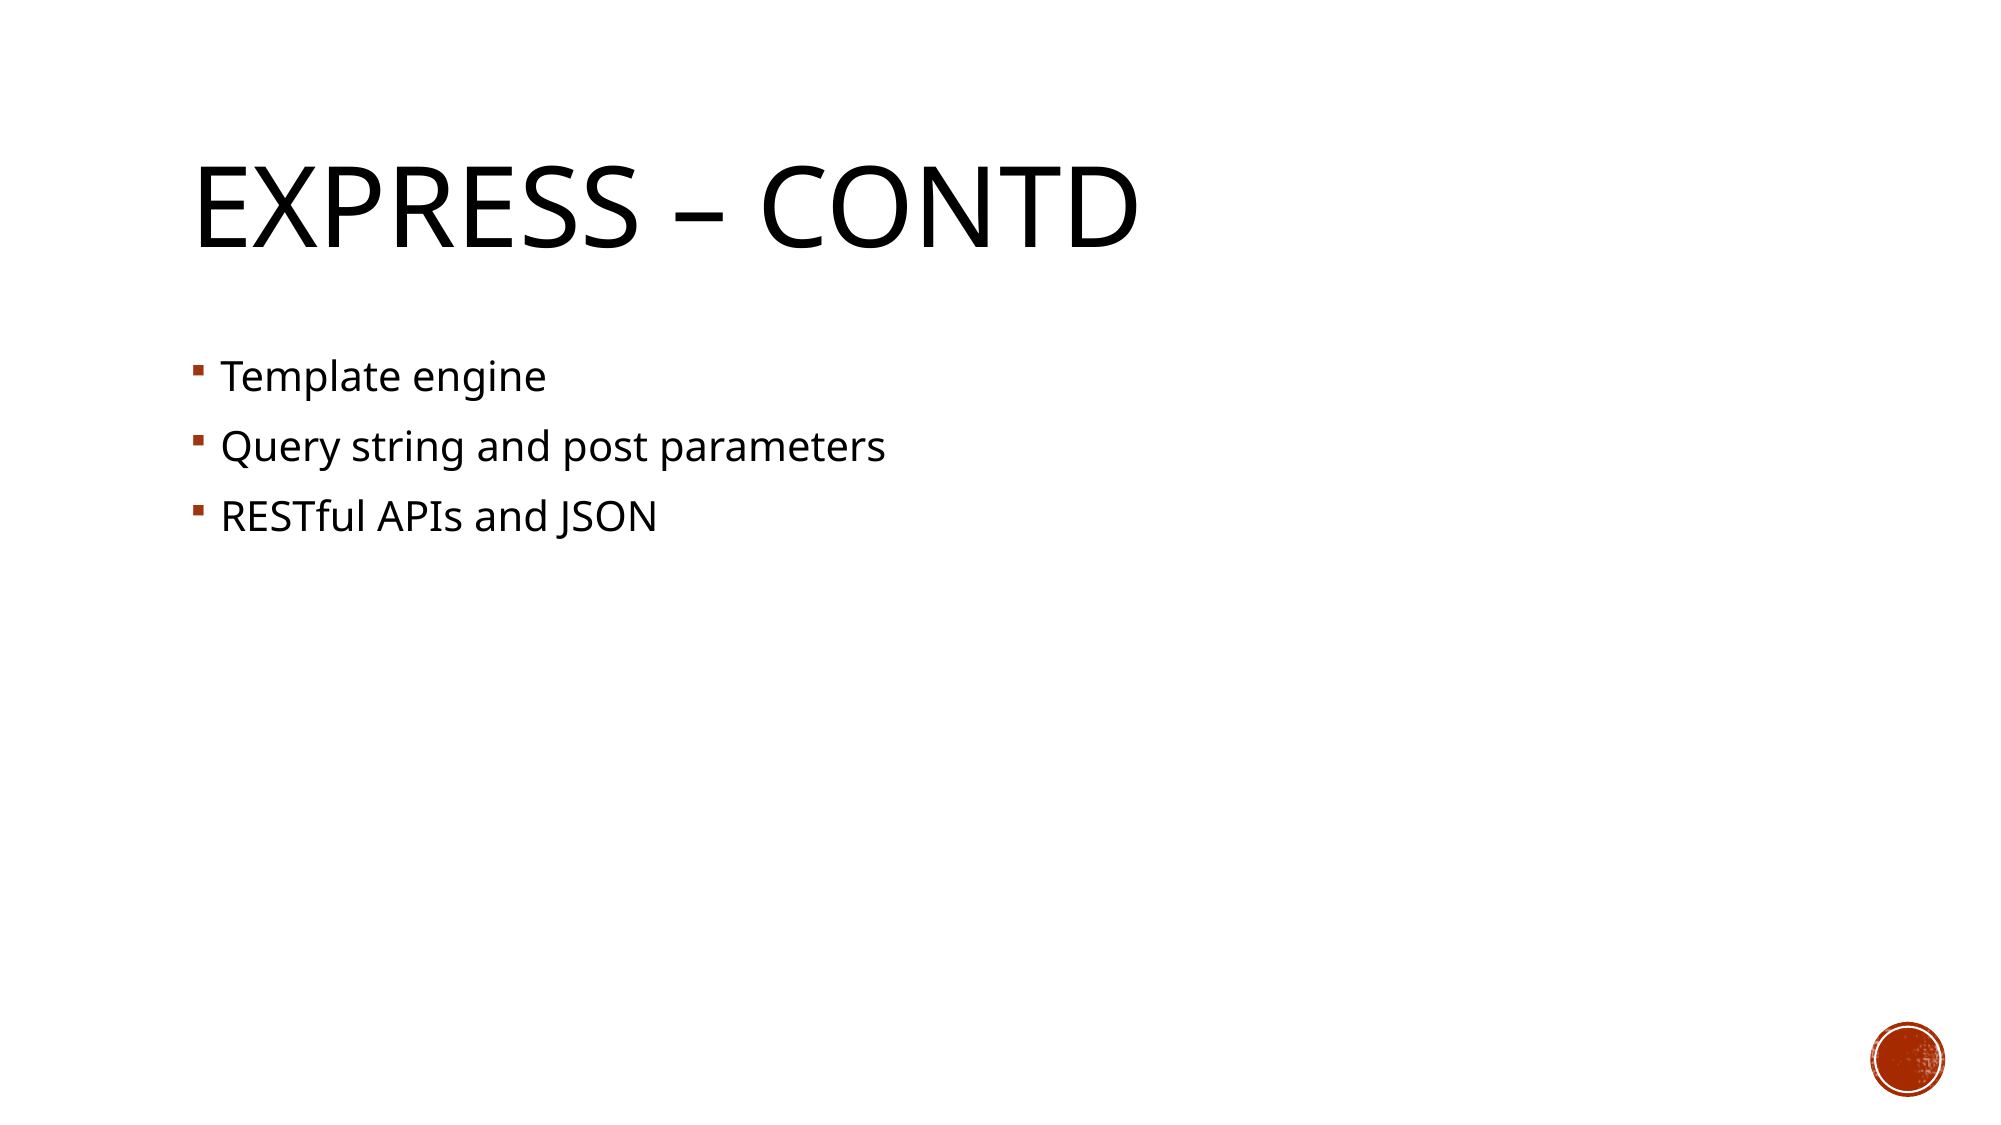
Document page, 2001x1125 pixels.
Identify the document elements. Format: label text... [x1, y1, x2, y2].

title Express – contd [175, 79, 1826, 344]
list Template engine Query string and post parameters RESTful APIs and JSON [175, 348, 1826, 1013]
